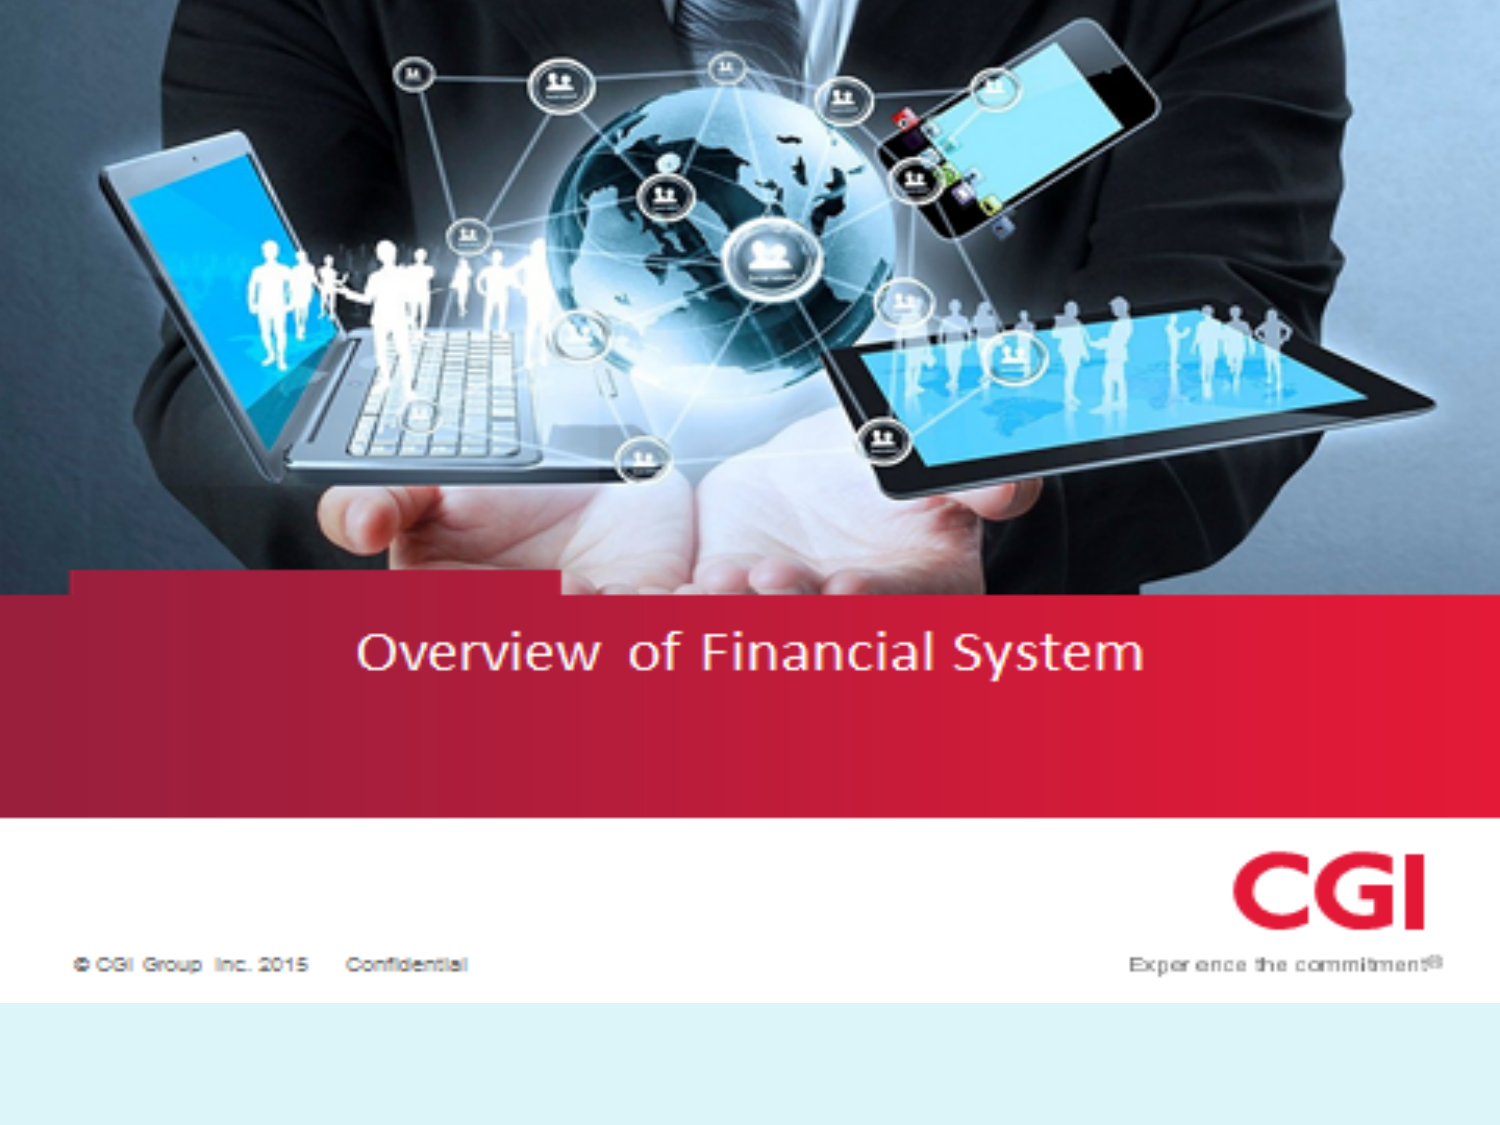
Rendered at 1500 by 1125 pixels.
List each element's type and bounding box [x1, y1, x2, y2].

picture [0, 0, 1500, 1004]
